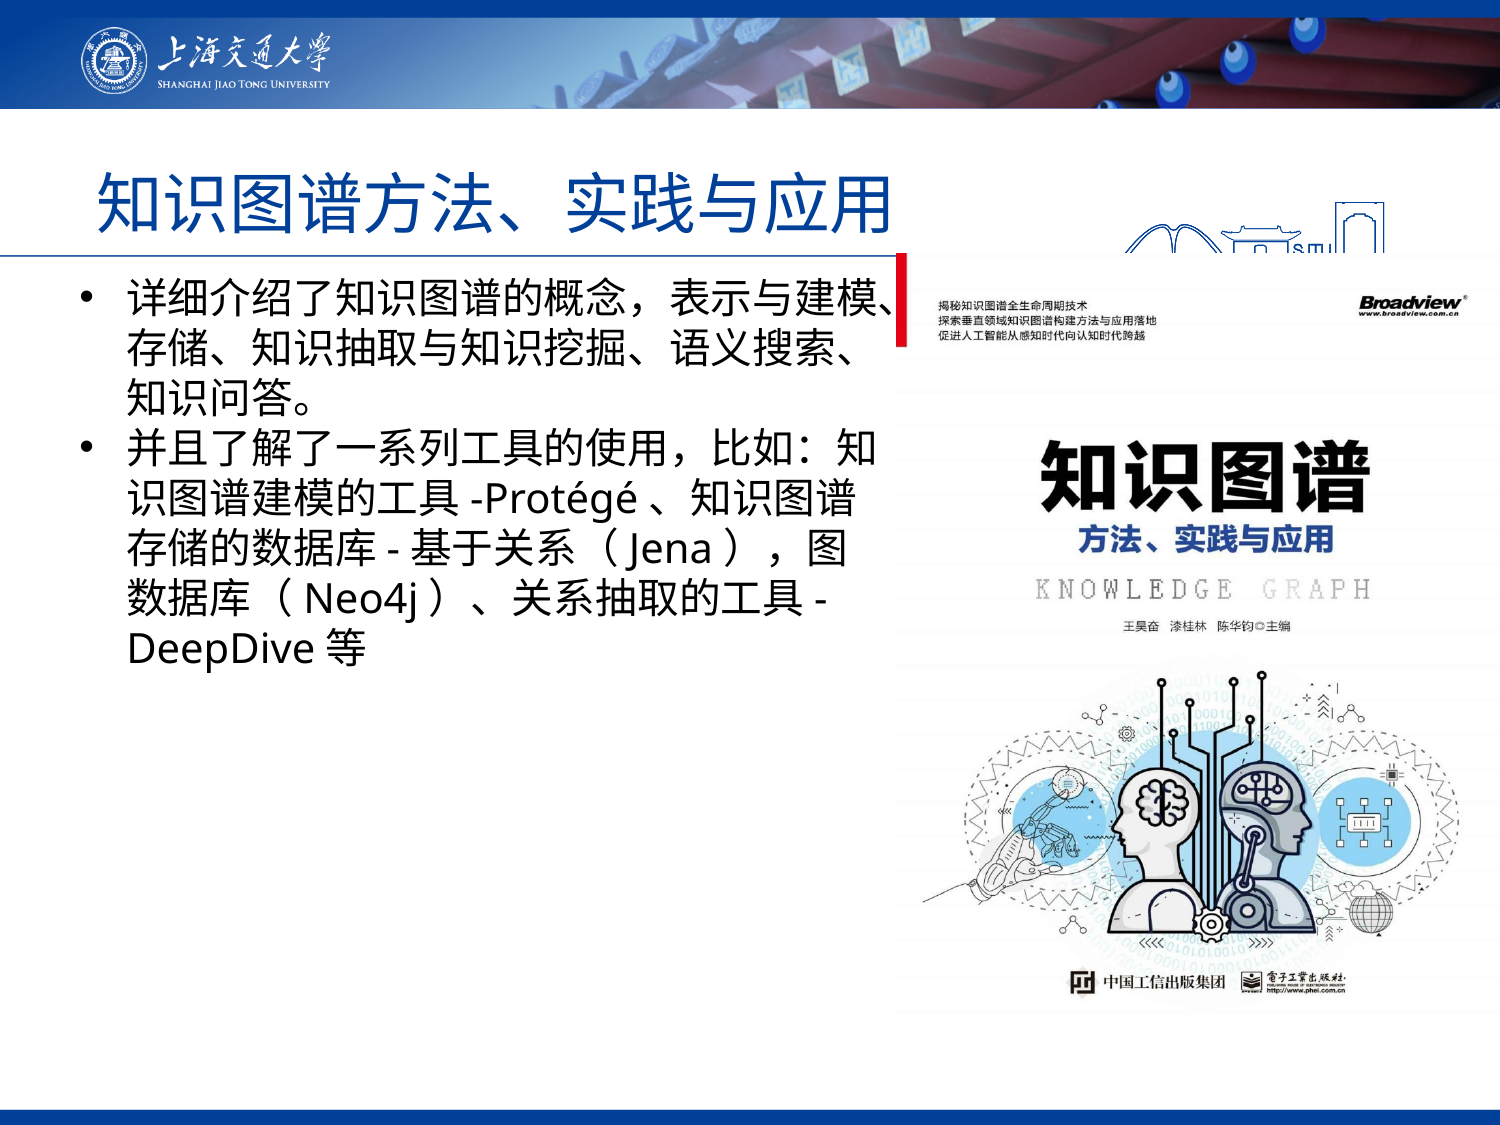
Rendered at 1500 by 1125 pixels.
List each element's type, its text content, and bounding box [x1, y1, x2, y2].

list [896, 253, 1500, 1036]
text_box 详细介绍了知识图谱的概念，表示与建模、存储、知识抽取与知识挖掘、语义搜索、知识问答。 并且了解了一系列工具的使用，比如：知识图谱建模的工具-Protégé、知识图谱存储的数据库-基于关系（Jena），图数据库（Neo4j）、关系抽取的工具-DeepDive等 [64, 264, 896, 679]
picture [0, 18, 1500, 109]
title 知识图谱方法、实践与应用 [81, 159, 1455, 254]
